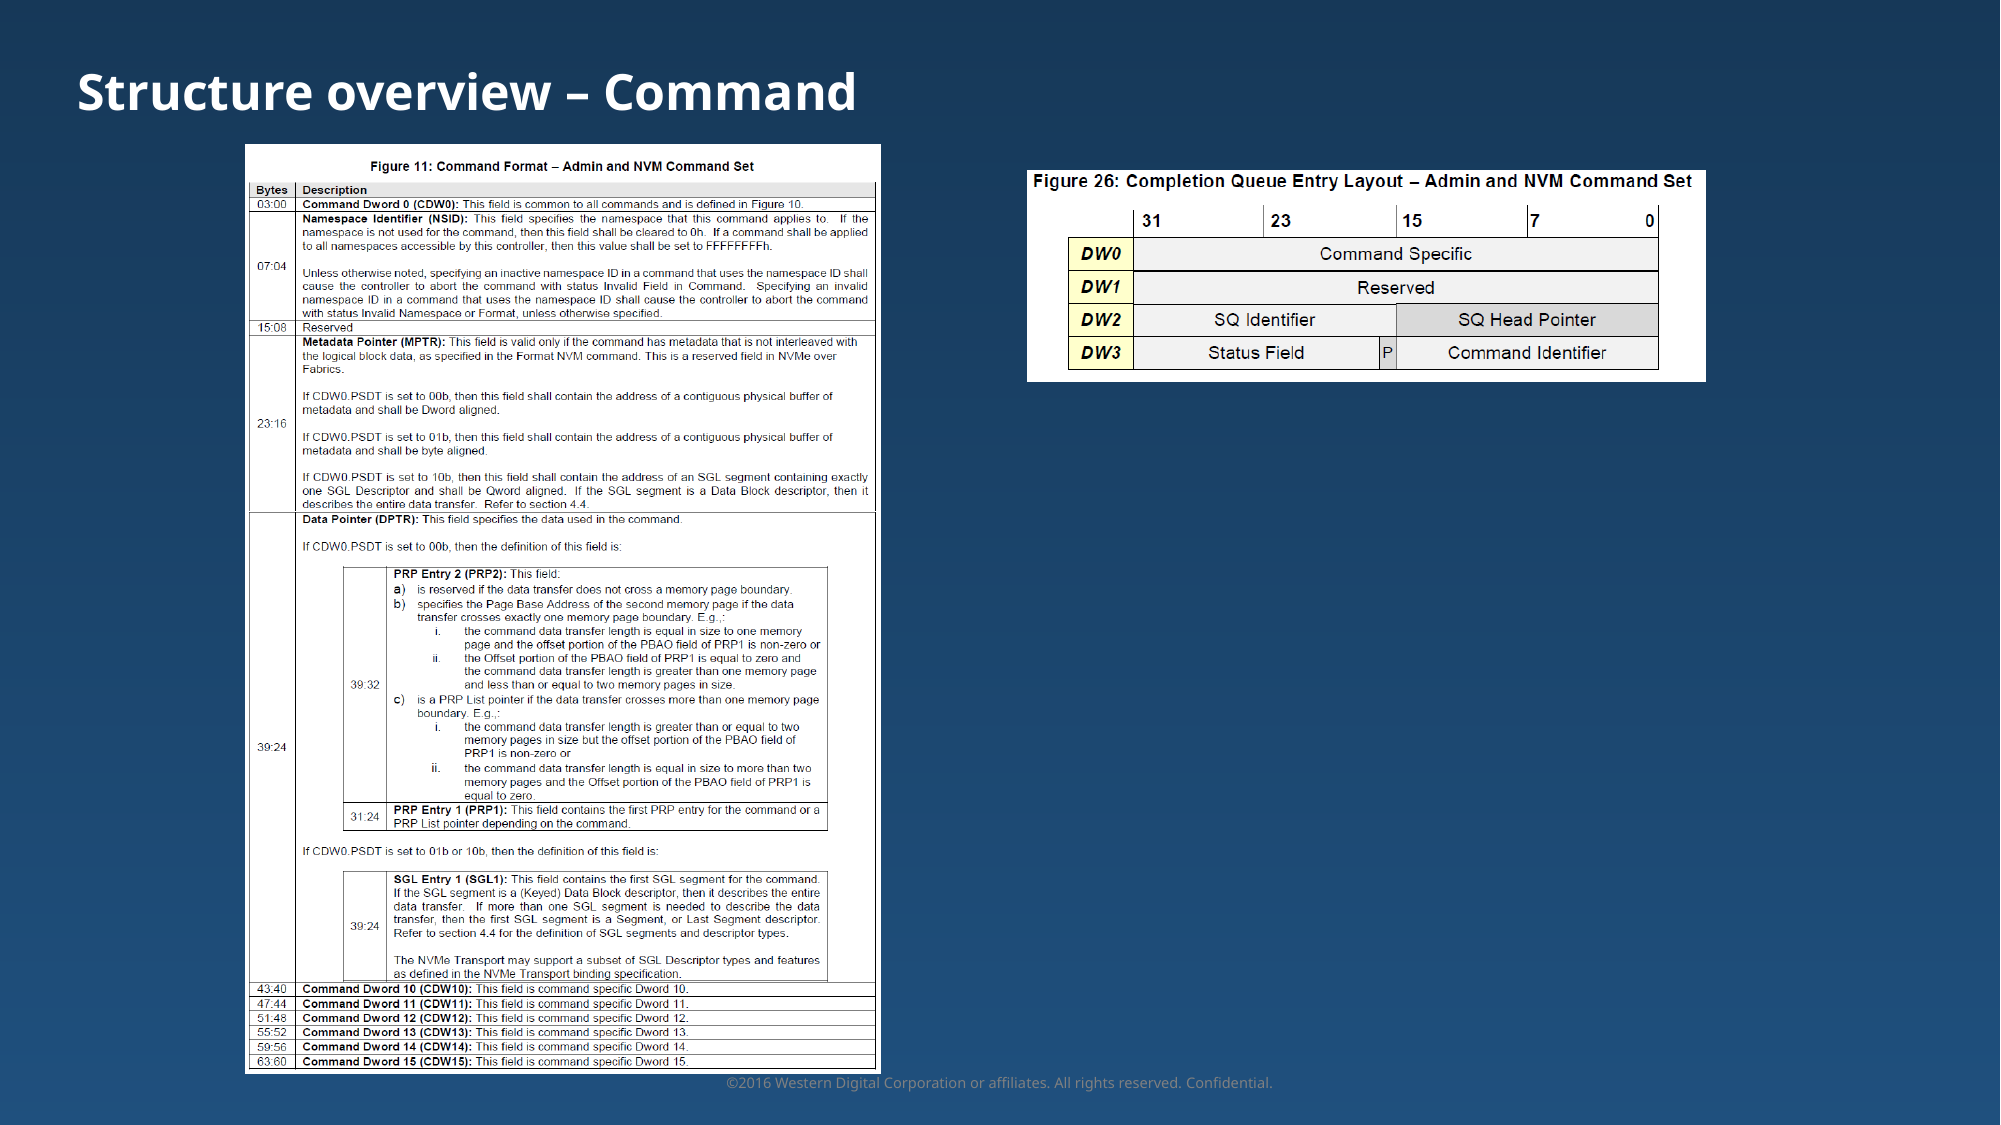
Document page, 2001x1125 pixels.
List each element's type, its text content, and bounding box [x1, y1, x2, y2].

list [245, 144, 881, 1075]
footer ©2016 Western Digital Corporation or affiliates. All rights reserved. Confidential. [699, 1073, 1300, 1094]
picture [1026, 170, 1706, 382]
title Structure overview – Command [77, 60, 1923, 171]
